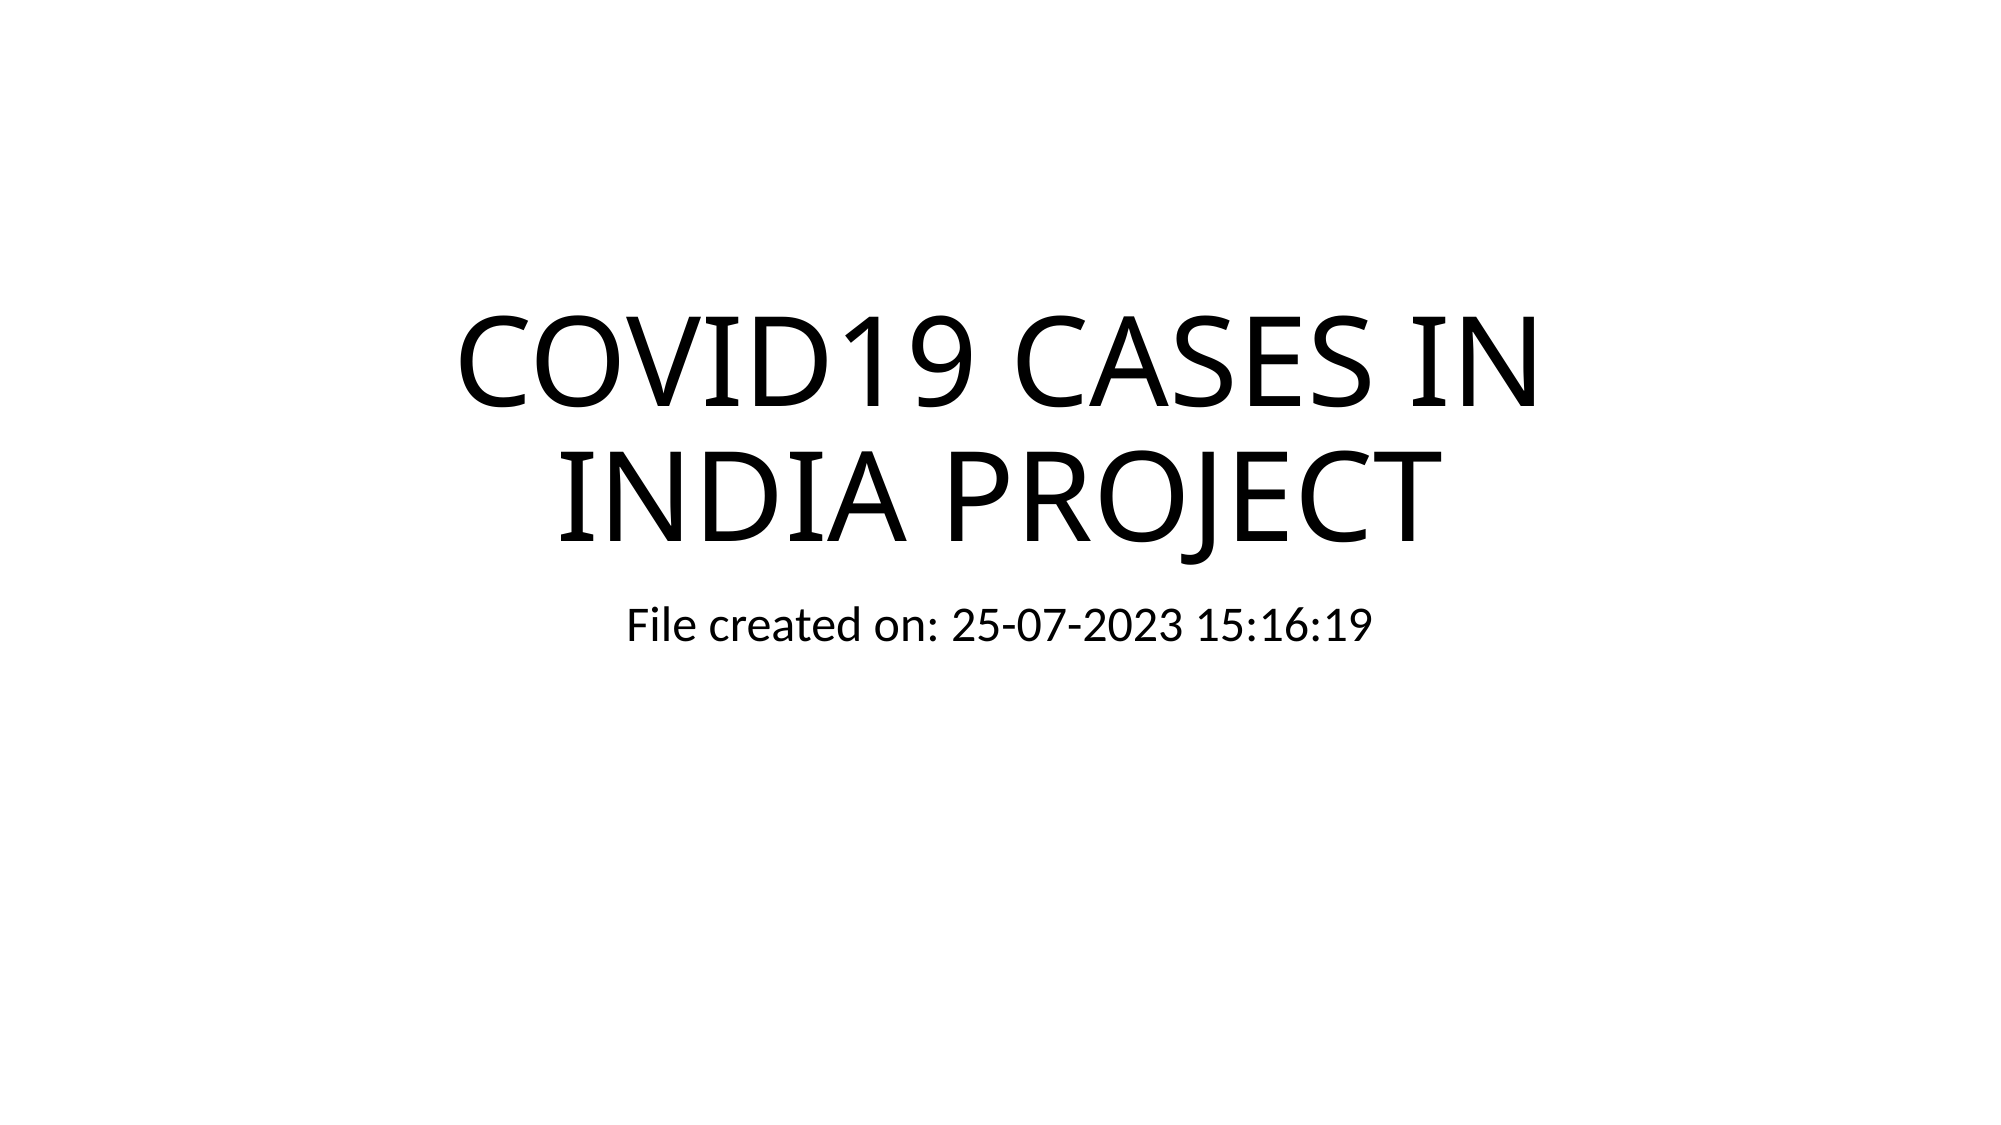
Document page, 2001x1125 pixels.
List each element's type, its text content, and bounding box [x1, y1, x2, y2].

subtitle File created on: 25-07-2023 15:16:19 [249, 590, 1750, 863]
title COVID19 CASES IN INDIA PROJECT [249, 184, 1750, 576]
